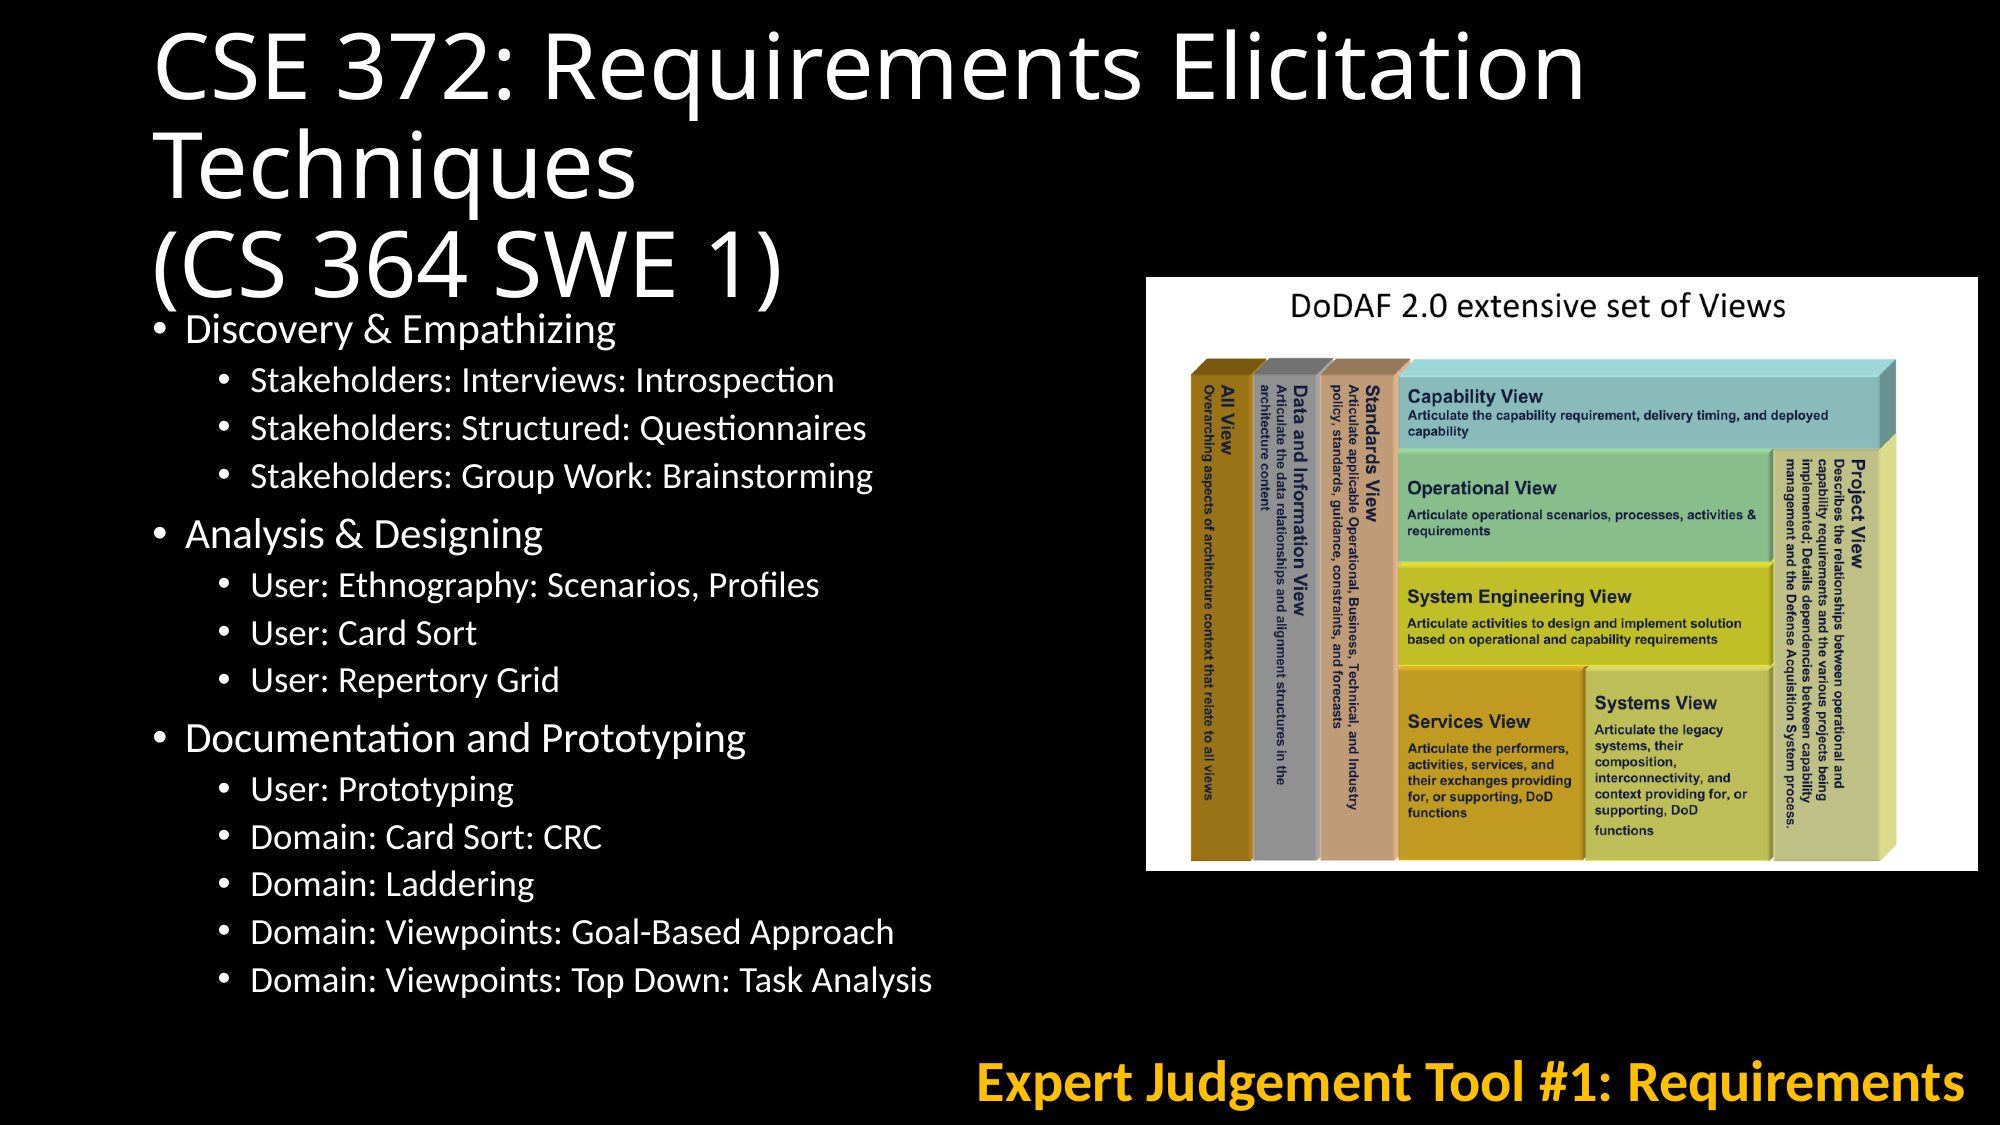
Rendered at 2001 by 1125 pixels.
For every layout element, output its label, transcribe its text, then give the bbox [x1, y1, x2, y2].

text_box Expert Judgement Tool #1: Requirements [961, 1035, 1994, 1121]
list Discovery & Empathizing Stakeholders: Interviews: Introspection Stakeholders: Structured: Questionnaires Stakeholders: Group Work: Brainstorming Analysis & Designing User: Ethnography: Scenarios, Profiles User: Card Sort User: Repertory Grid Documentation and Prototyping User: Prototyping Domain: Card Sort: CRC Domain: Laddering Domain: Viewpoints: Goal-Based Approach Domain: Viewpoints: Top Down: Task Analysis [137, 299, 1863, 1014]
picture [1146, 277, 1978, 871]
title CSE 372: Requirements Elicitation Techniques (CS 364 SWE 1) [137, 59, 1863, 278]
